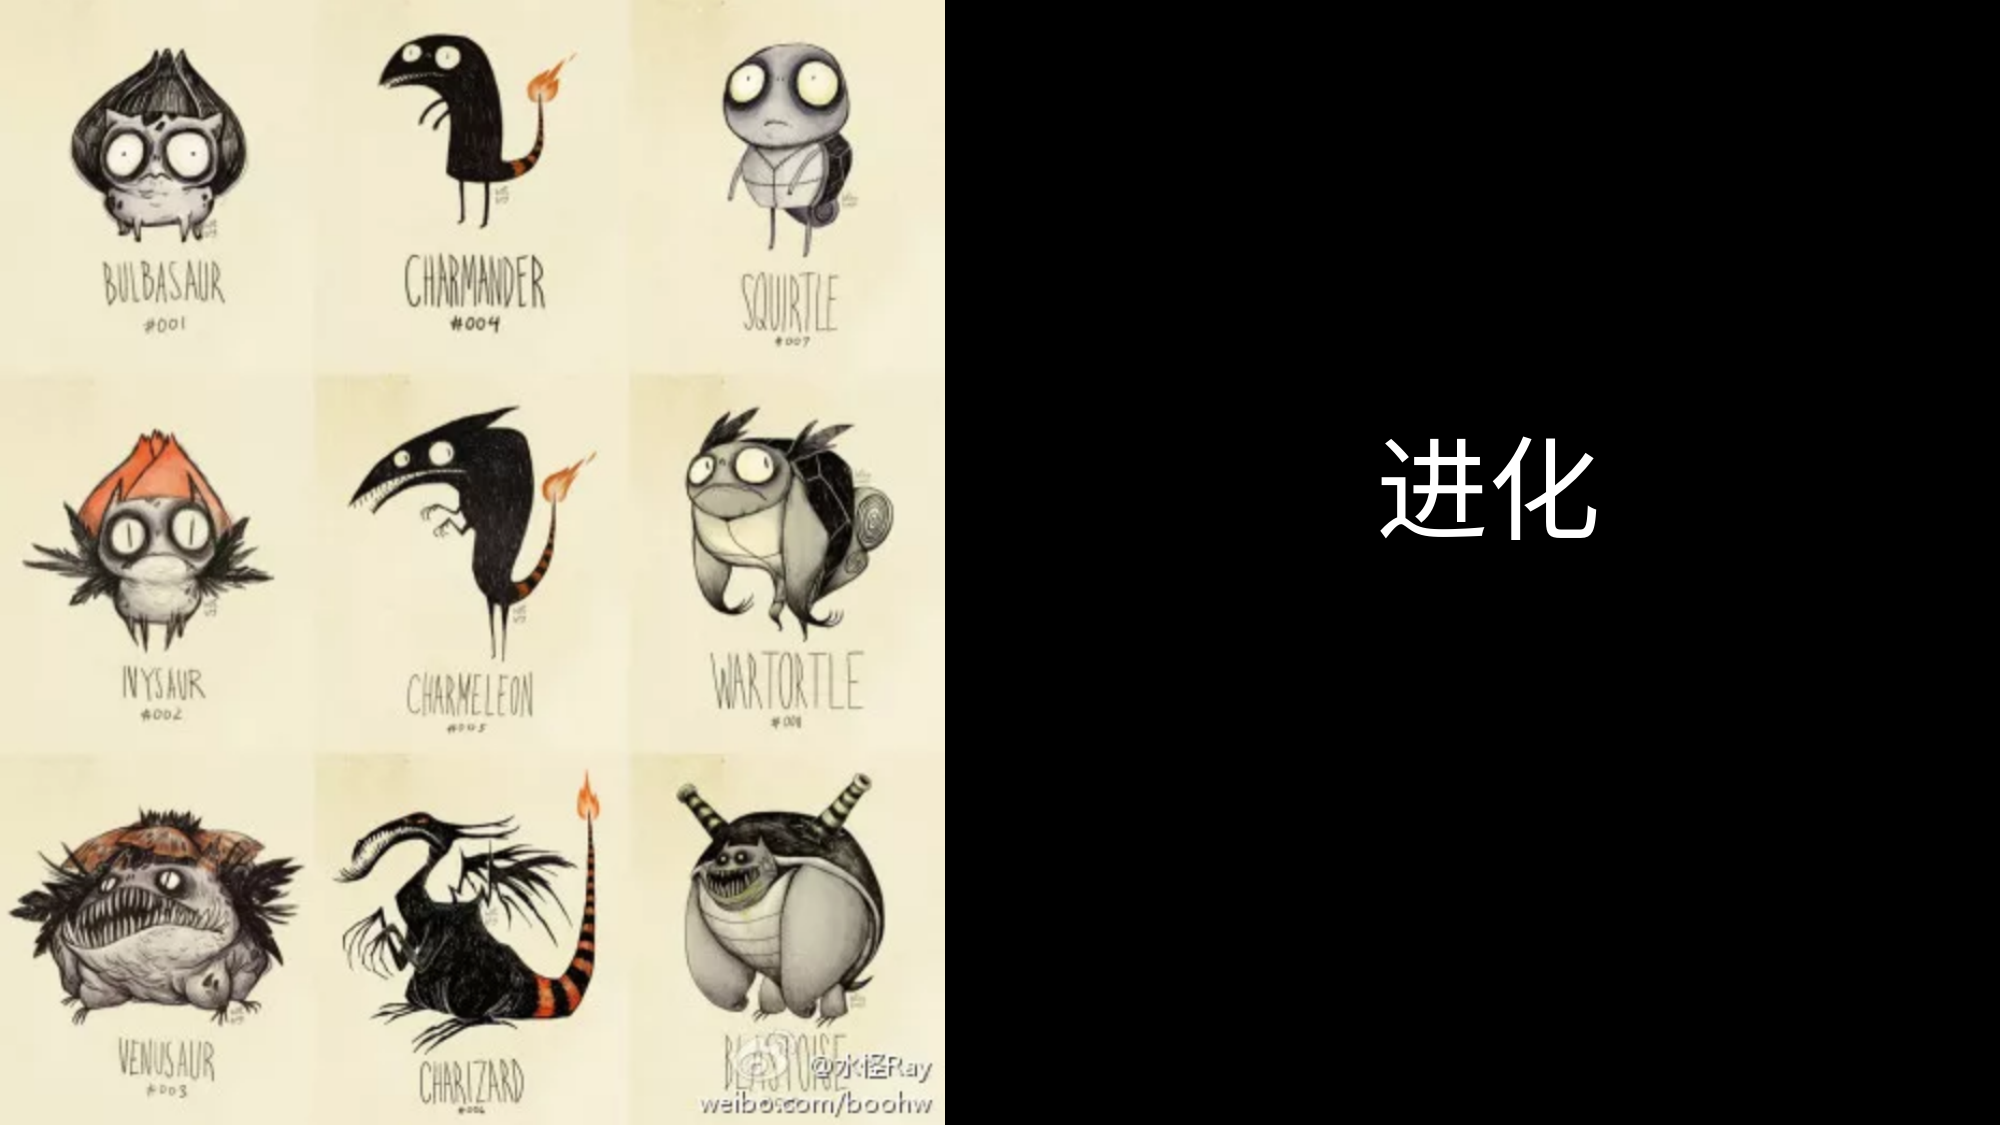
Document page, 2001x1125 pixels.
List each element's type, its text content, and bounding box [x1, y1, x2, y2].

picture [0, 0, 945, 1125]
text_box 进化 [1361, 412, 1616, 562]
text_box [1224, 439, 1962, 854]
